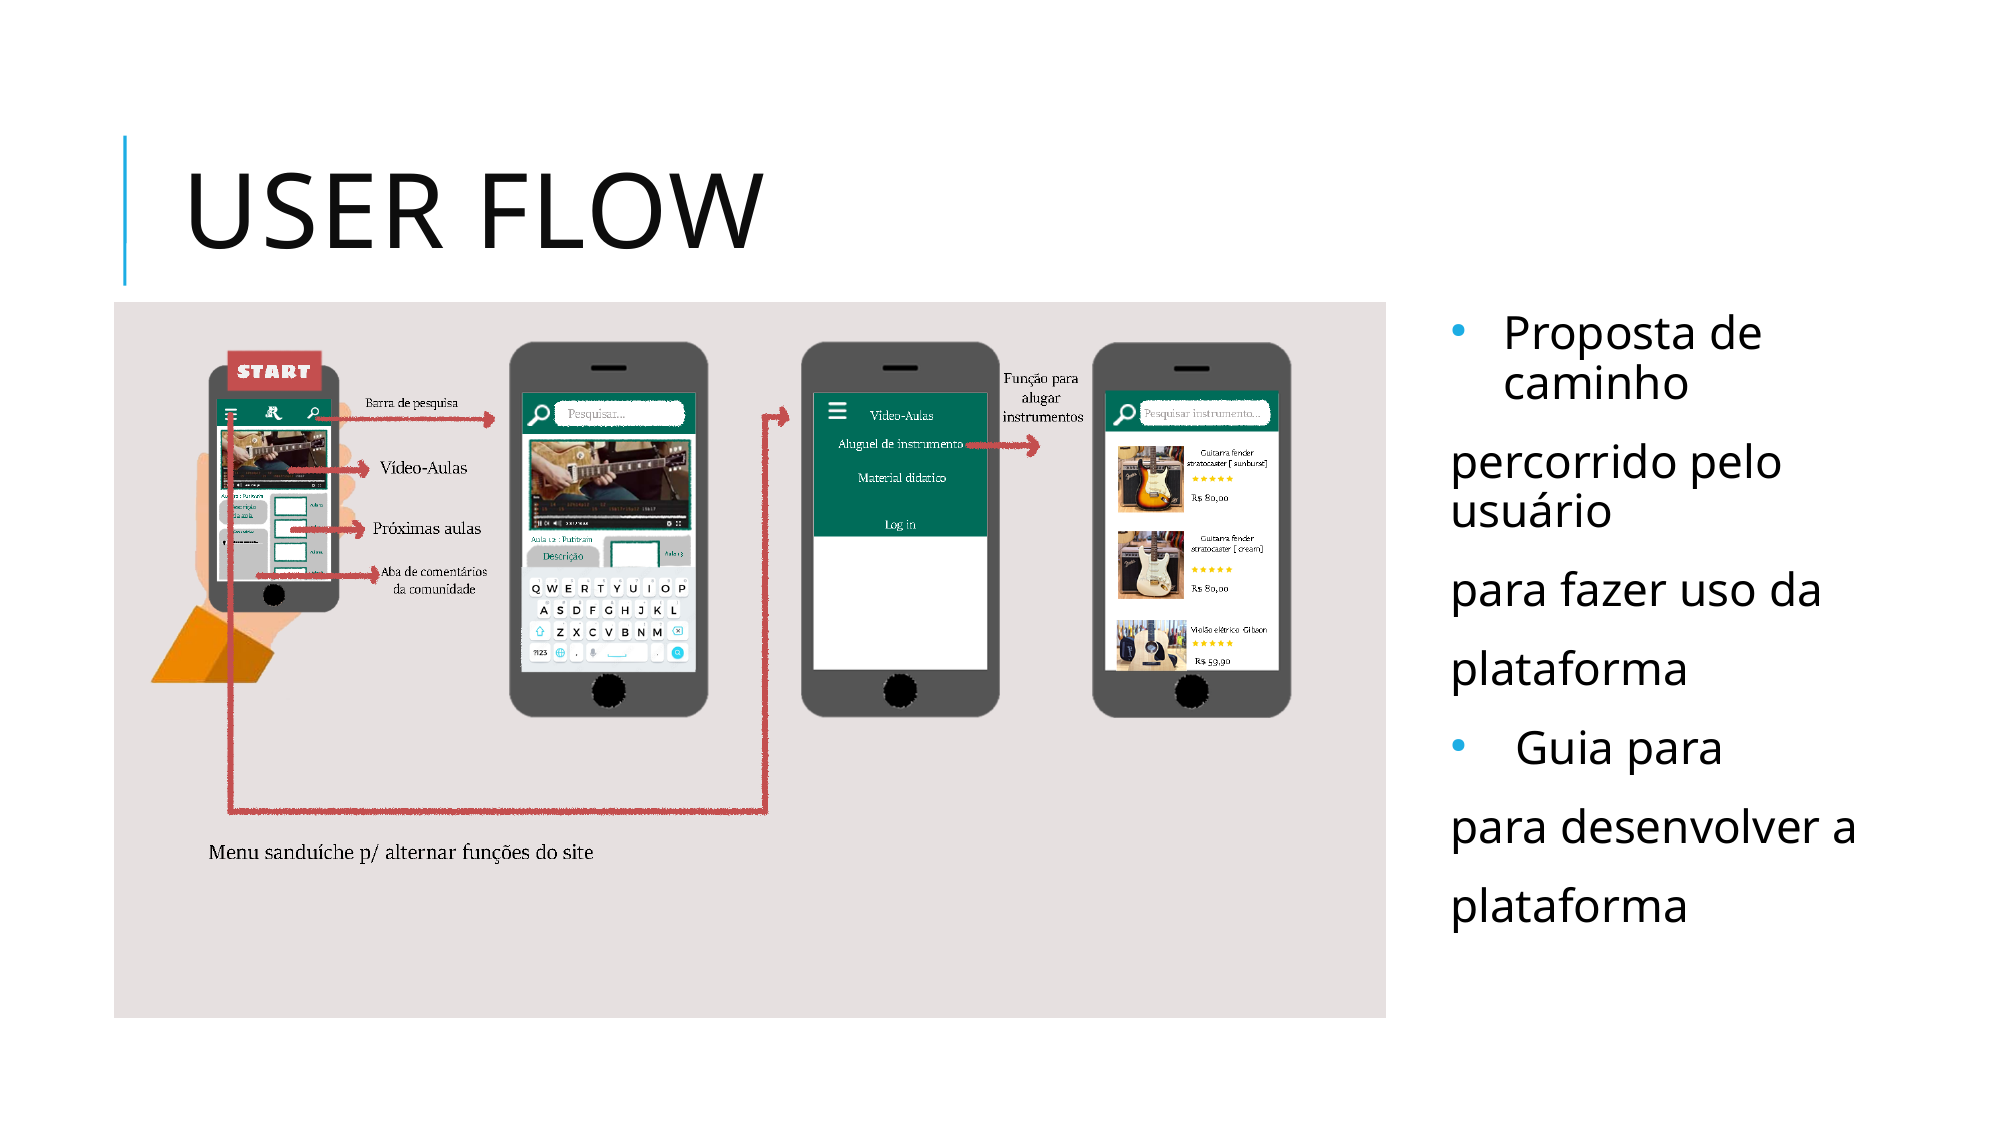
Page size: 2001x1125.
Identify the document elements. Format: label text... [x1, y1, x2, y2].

title User flow [168, 96, 1763, 342]
text_box Proposta de caminho percorrido pelo usuário para fazer uso da plataforma Guia para para desenvolver a plataforma [1425, 302, 1934, 1018]
picture [113, 302, 1386, 1019]
